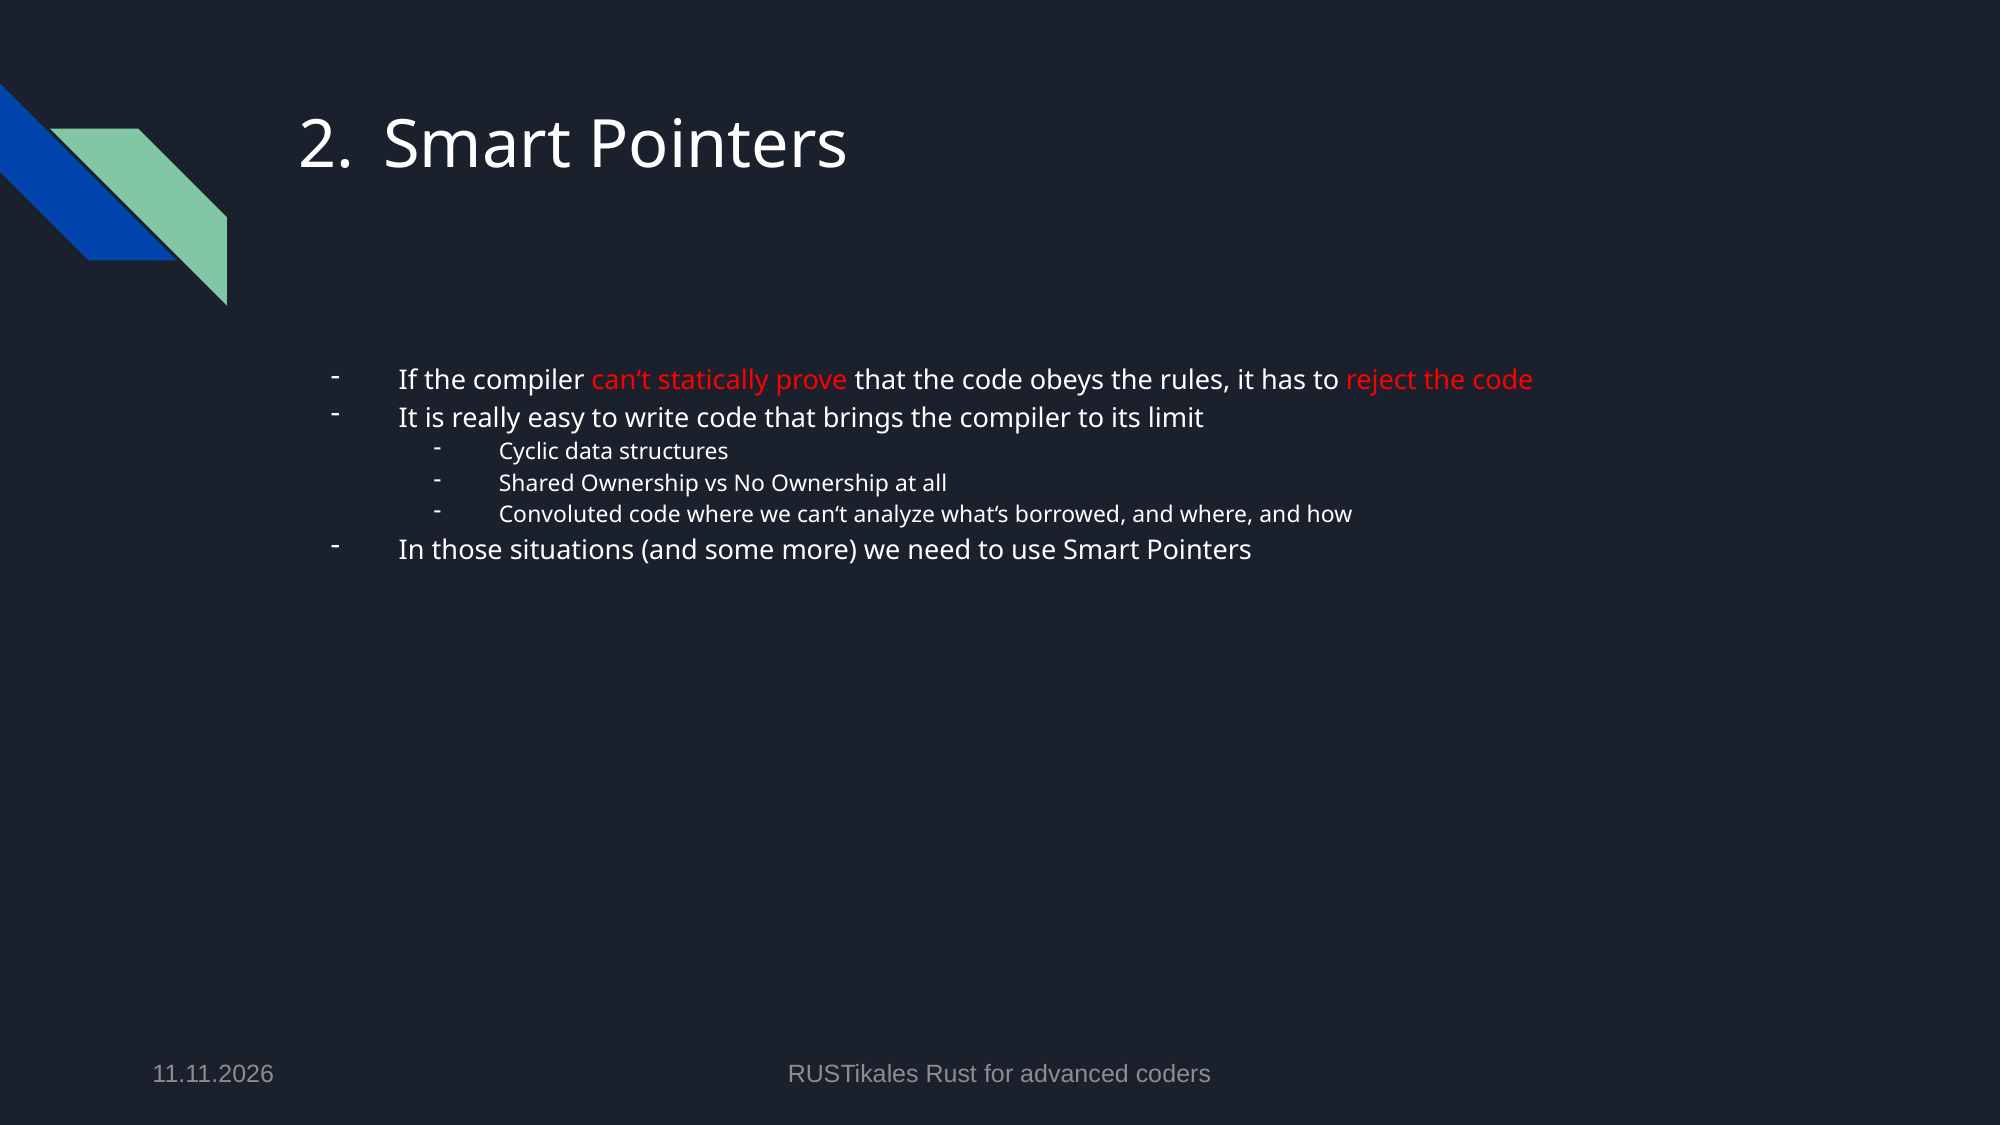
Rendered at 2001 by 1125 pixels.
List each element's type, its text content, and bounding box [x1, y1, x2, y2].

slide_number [137, 1042, 588, 1103]
footer RUSTikales Rust for advanced coders [662, 1042, 1338, 1103]
title Smart Pointers [283, 86, 1824, 287]
list If the compiler can‘t statically prove that the code obeys the rules, it has to reject the code It is really easy to write code that brings the compiler to its limit Cyclic data structures Shared Ownership vs No Ownership at all Convoluted code where we can‘t analyze what‘s borrowed, and where, and how In those situations (and some more) we need to use Smart Pointers [283, 342, 1824, 980]
